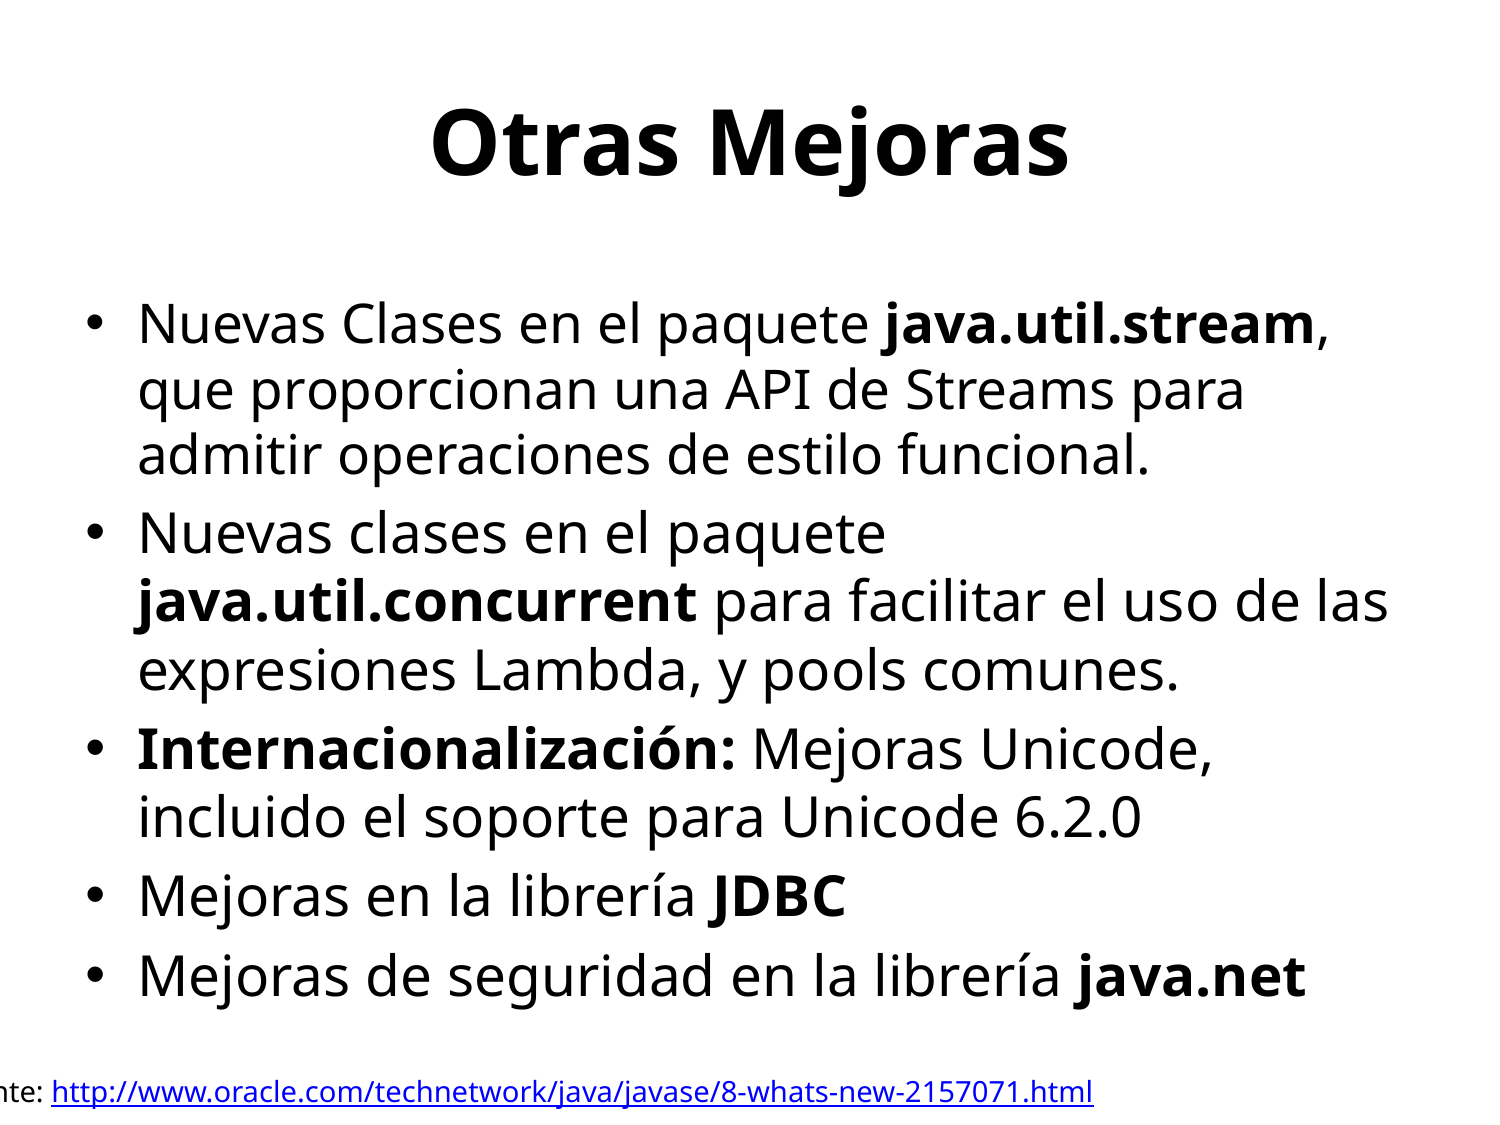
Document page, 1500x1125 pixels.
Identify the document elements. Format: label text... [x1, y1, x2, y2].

list Nuevas Clases en el paquete java.util.stream, que proporcionan una API de Streams para admitir operaciones de estilo funcional. Nuevas clases en el paquete java.util.concurrent para facilitar el uso de las expresiones Lambda, y pools comunes. Internacionalización: Mejoras Unicode, incluido el soporte para Unicode 6.2.0 Mejoras en la librería JDBC Mejoras de seguridad en la librería java.net [70, 281, 1421, 1024]
title Otras Mejoras [75, 45, 1425, 233]
text_box Fuente: http://www.oracle.com/technetwork/java/javase/8-whats-new-2157071.html [0, 1066, 1117, 1121]
